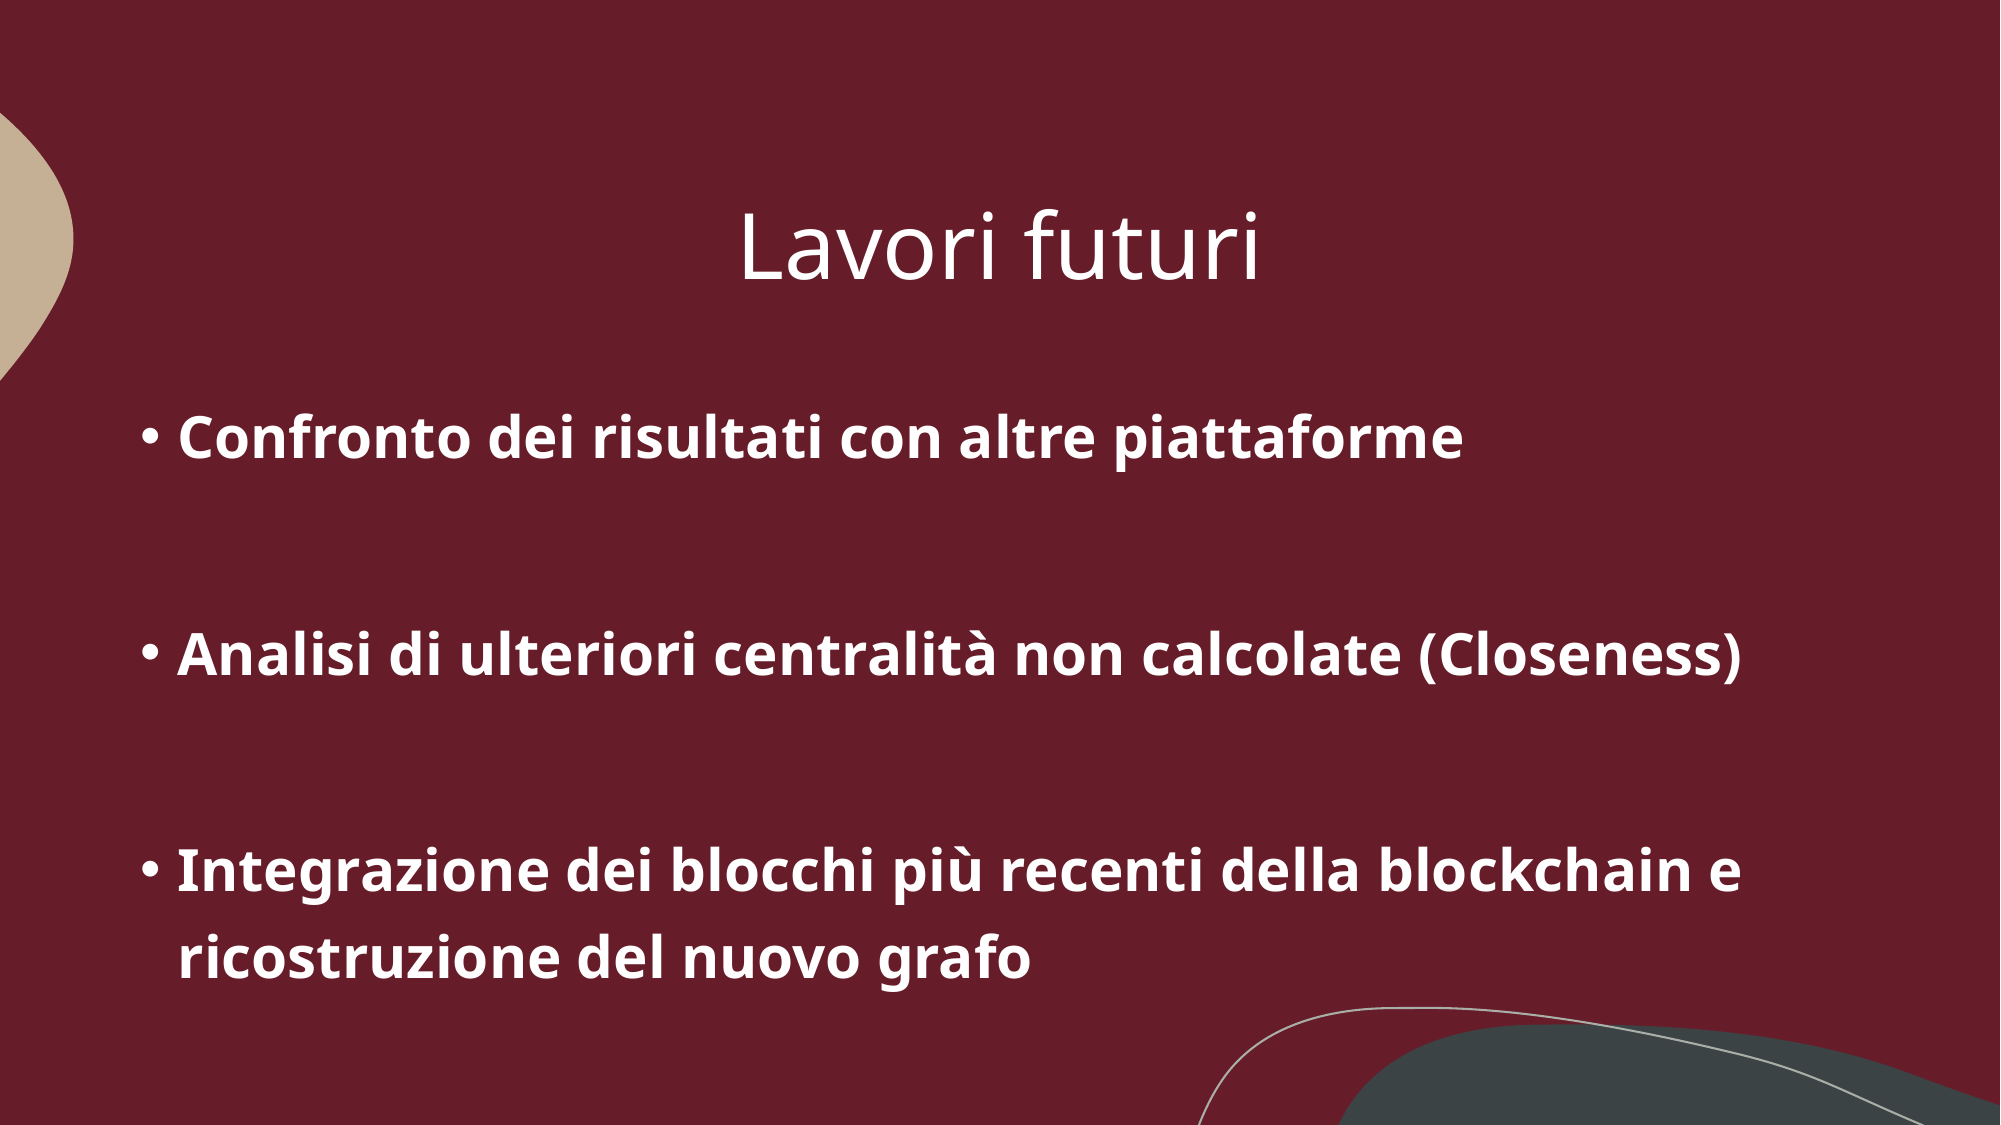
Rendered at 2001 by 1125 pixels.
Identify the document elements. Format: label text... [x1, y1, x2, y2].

list Confronto dei risultati con altre piattaforme Analisi di ulteriori centralità non calcolate (Closeness) Integrazione dei blocchi più recenti della blockchain e ricostruzione del nuovo grafo [125, 375, 1875, 1002]
title Lavori futuri [125, 125, 1875, 375]
